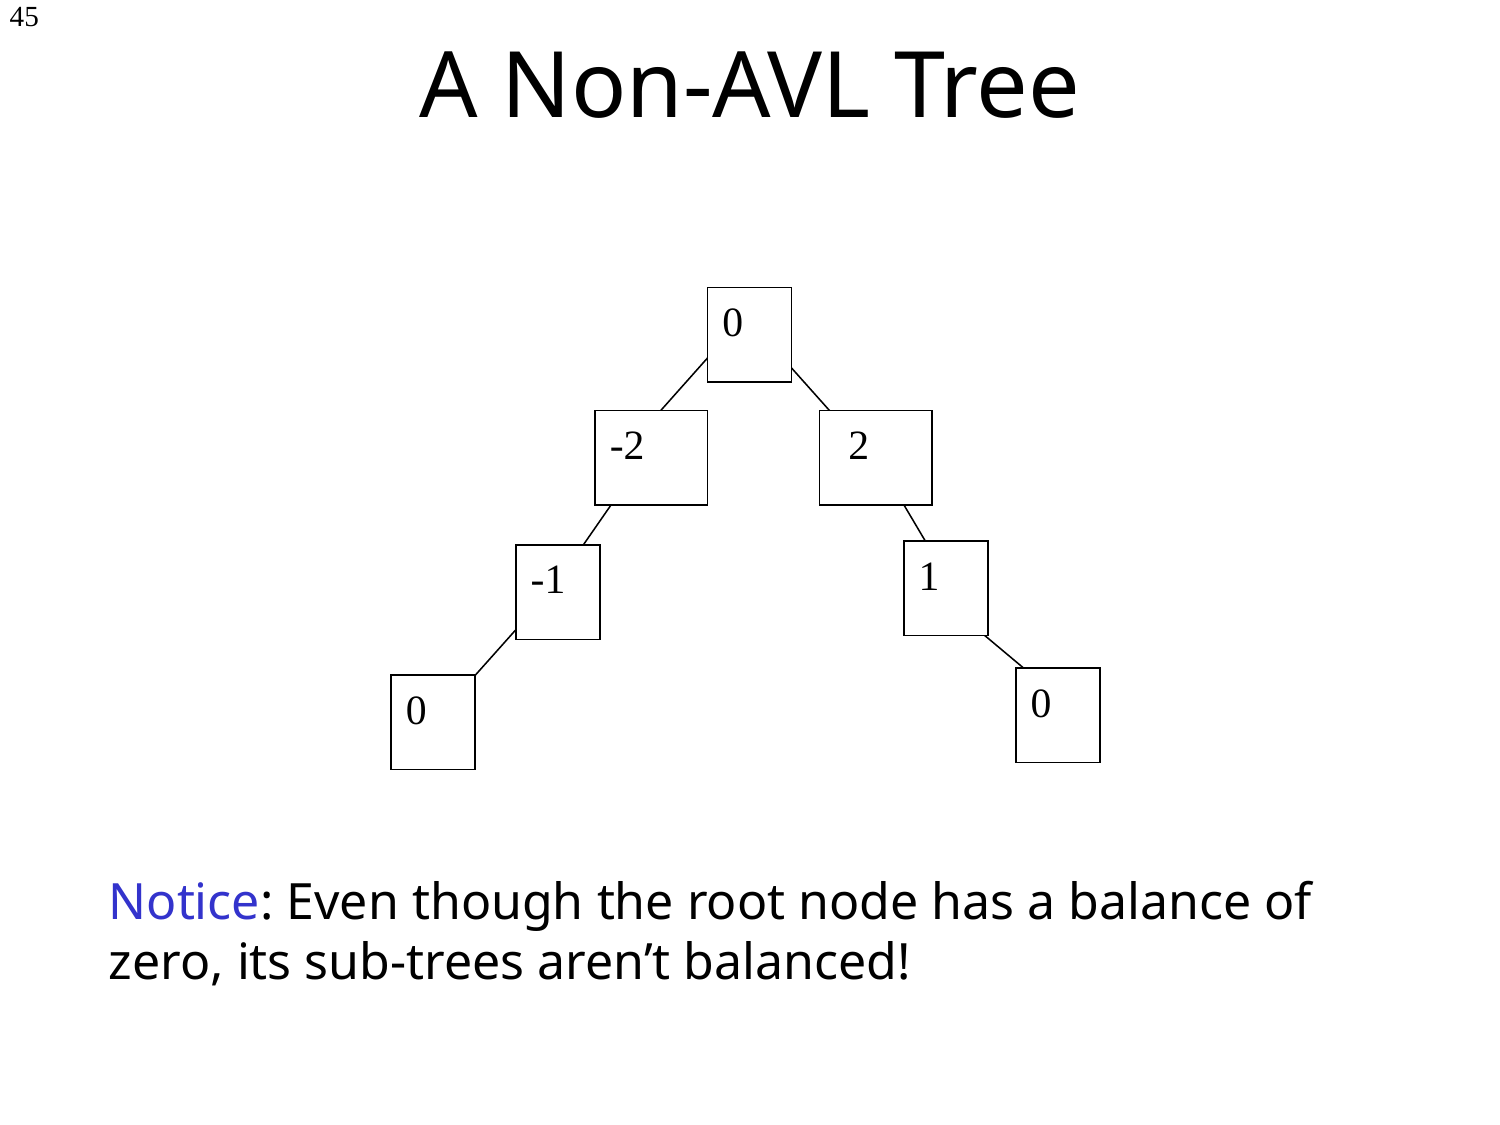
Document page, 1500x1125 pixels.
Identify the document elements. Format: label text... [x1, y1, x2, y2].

title A Non-AVL Tree [112, 0, 1388, 175]
slide_number 45 [0, 0, 55, 65]
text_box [390, 287, 1101, 770]
text_box Notice: Even though the root node has a balance of zero, its sub-trees aren’t balanced! [94, 862, 1400, 998]
